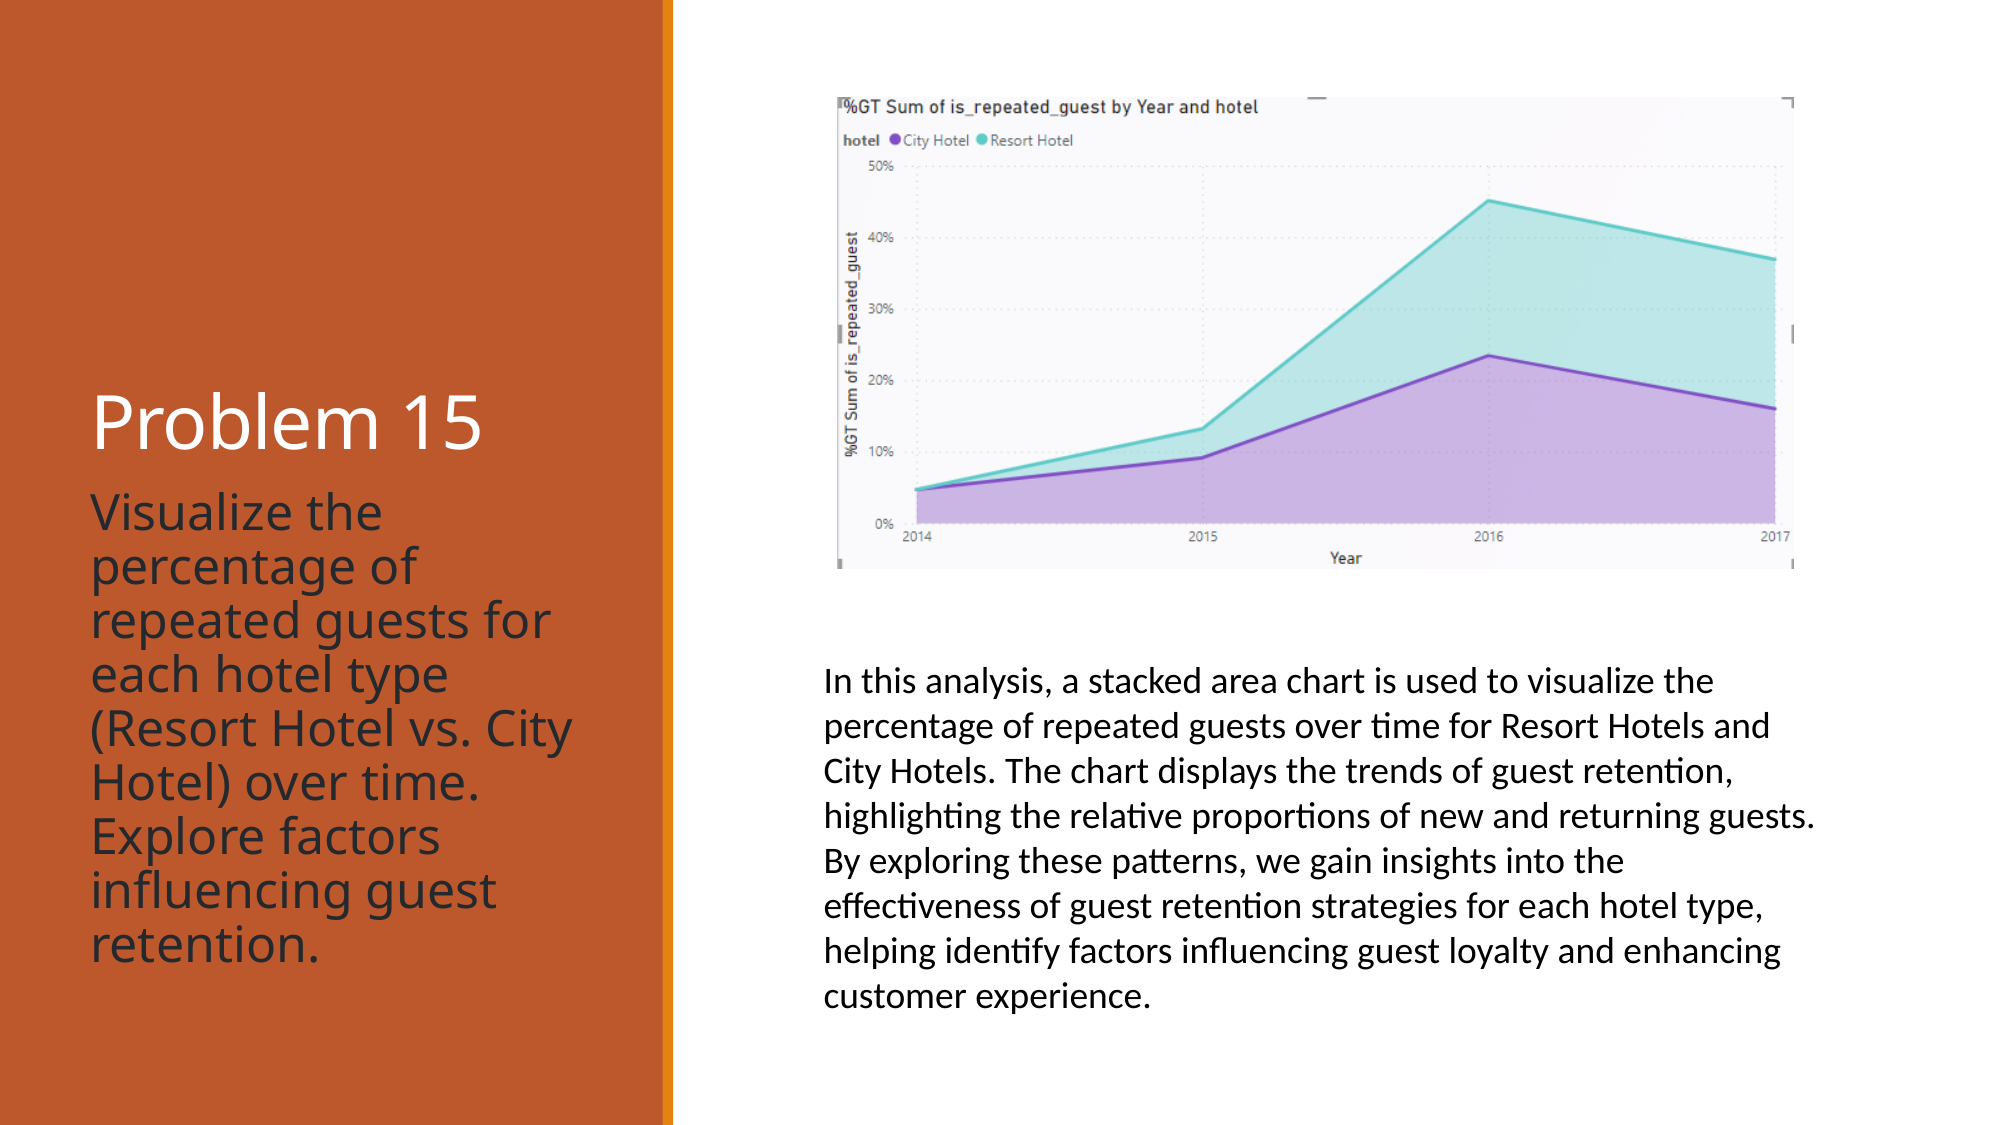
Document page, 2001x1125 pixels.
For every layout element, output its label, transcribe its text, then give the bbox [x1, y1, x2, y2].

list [836, 96, 1795, 570]
text_box In this analysis, a stacked area chart is used to visualize the percentage of repeated guests over time for Resort Hotels and City Hotels. The chart displays the trends of guest retention, highlighting the relative proportions of new and returning guests. By exploring these patterns, we gain insights into the effectiveness of guest retention strategies for each hotel type, helping identify factors influencing guest loyalty and enhancing customer experience. [808, 648, 1845, 1024]
title Problem 15 [75, 97, 600, 473]
list Visualize the percentage of repeated guests for each hotel type (Resort Hotel vs. City Hotel) over time. Explore factors influencing guest retention. [75, 479, 600, 1035]
